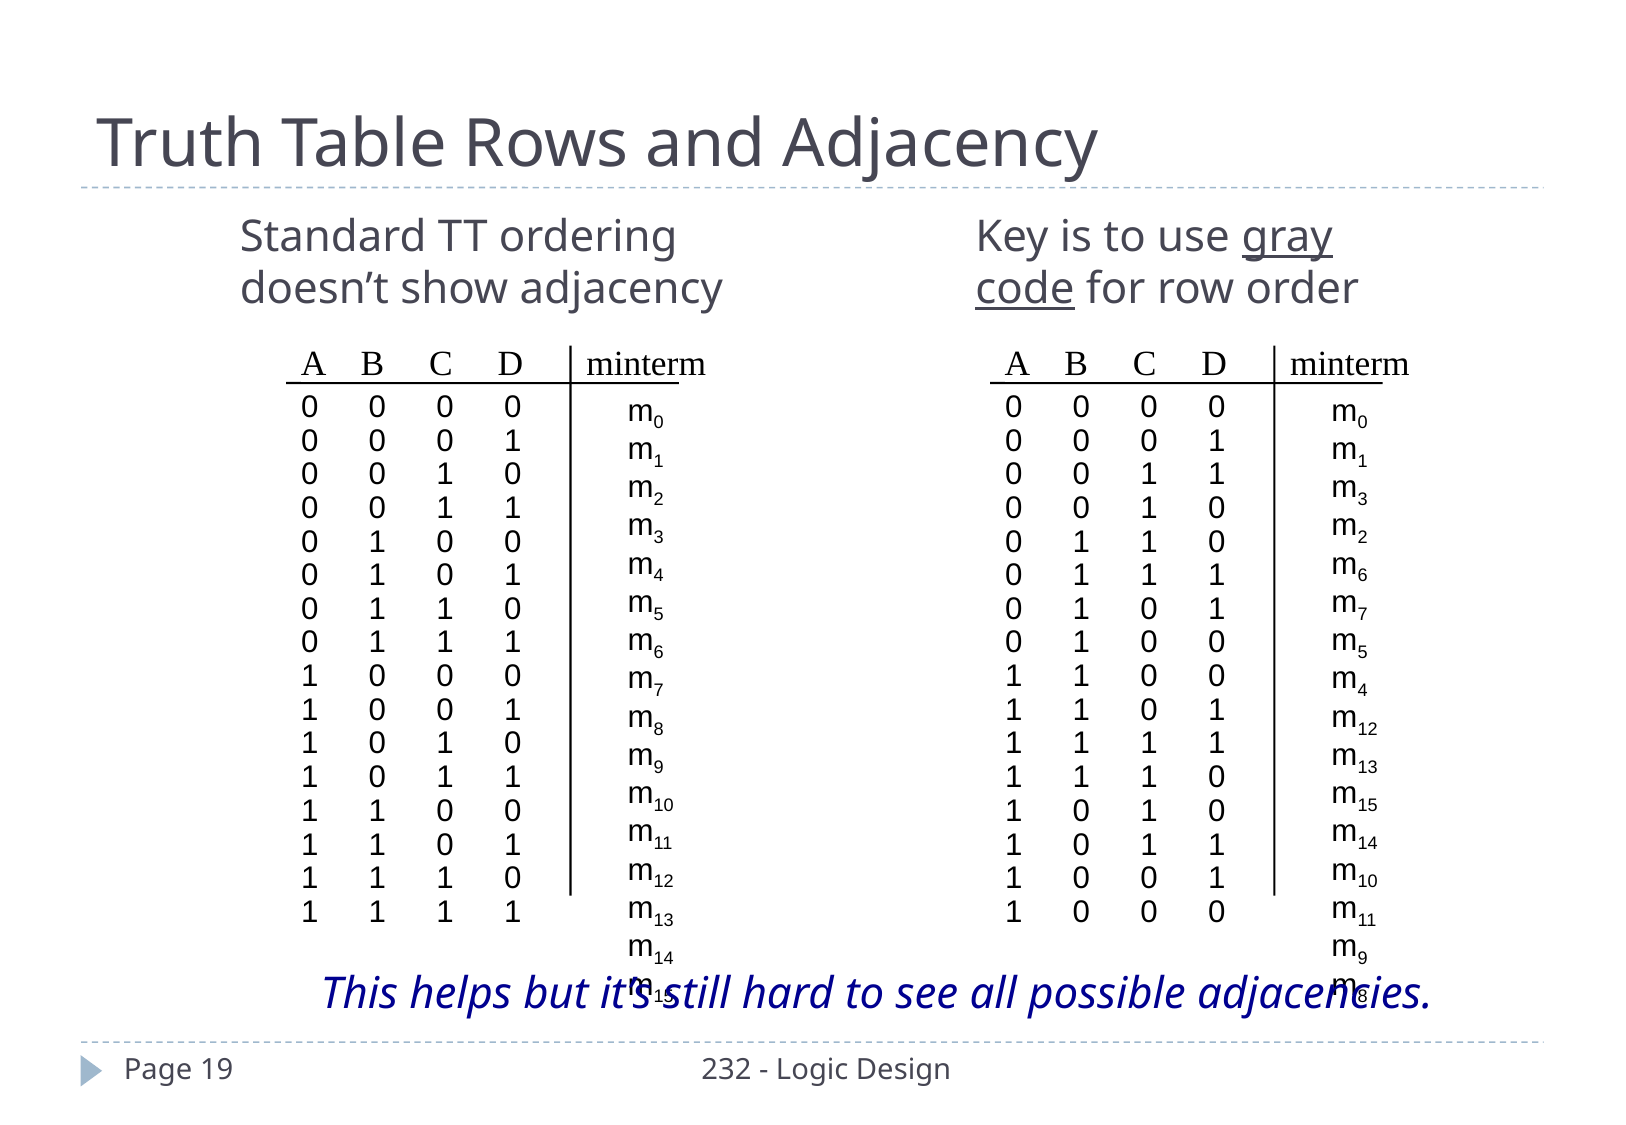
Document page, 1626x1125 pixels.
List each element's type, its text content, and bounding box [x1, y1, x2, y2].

slide_number Page 19 [108, 1042, 461, 1103]
footer 232 - Logic Design [515, 1042, 1138, 1103]
text_box Key is to use gray code for row order [959, 199, 1376, 321]
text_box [285, 332, 722, 941]
slide_number [1138, 1042, 1545, 1103]
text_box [989, 332, 1425, 941]
text_box This helps but it’s still hard to see all possible adjacencies. [304, 956, 1450, 1025]
text_box Standard TT ordering doesn’t show adjacency [224, 199, 740, 321]
text_box Truth Table Rows and Adjacency [81, 24, 1544, 188]
